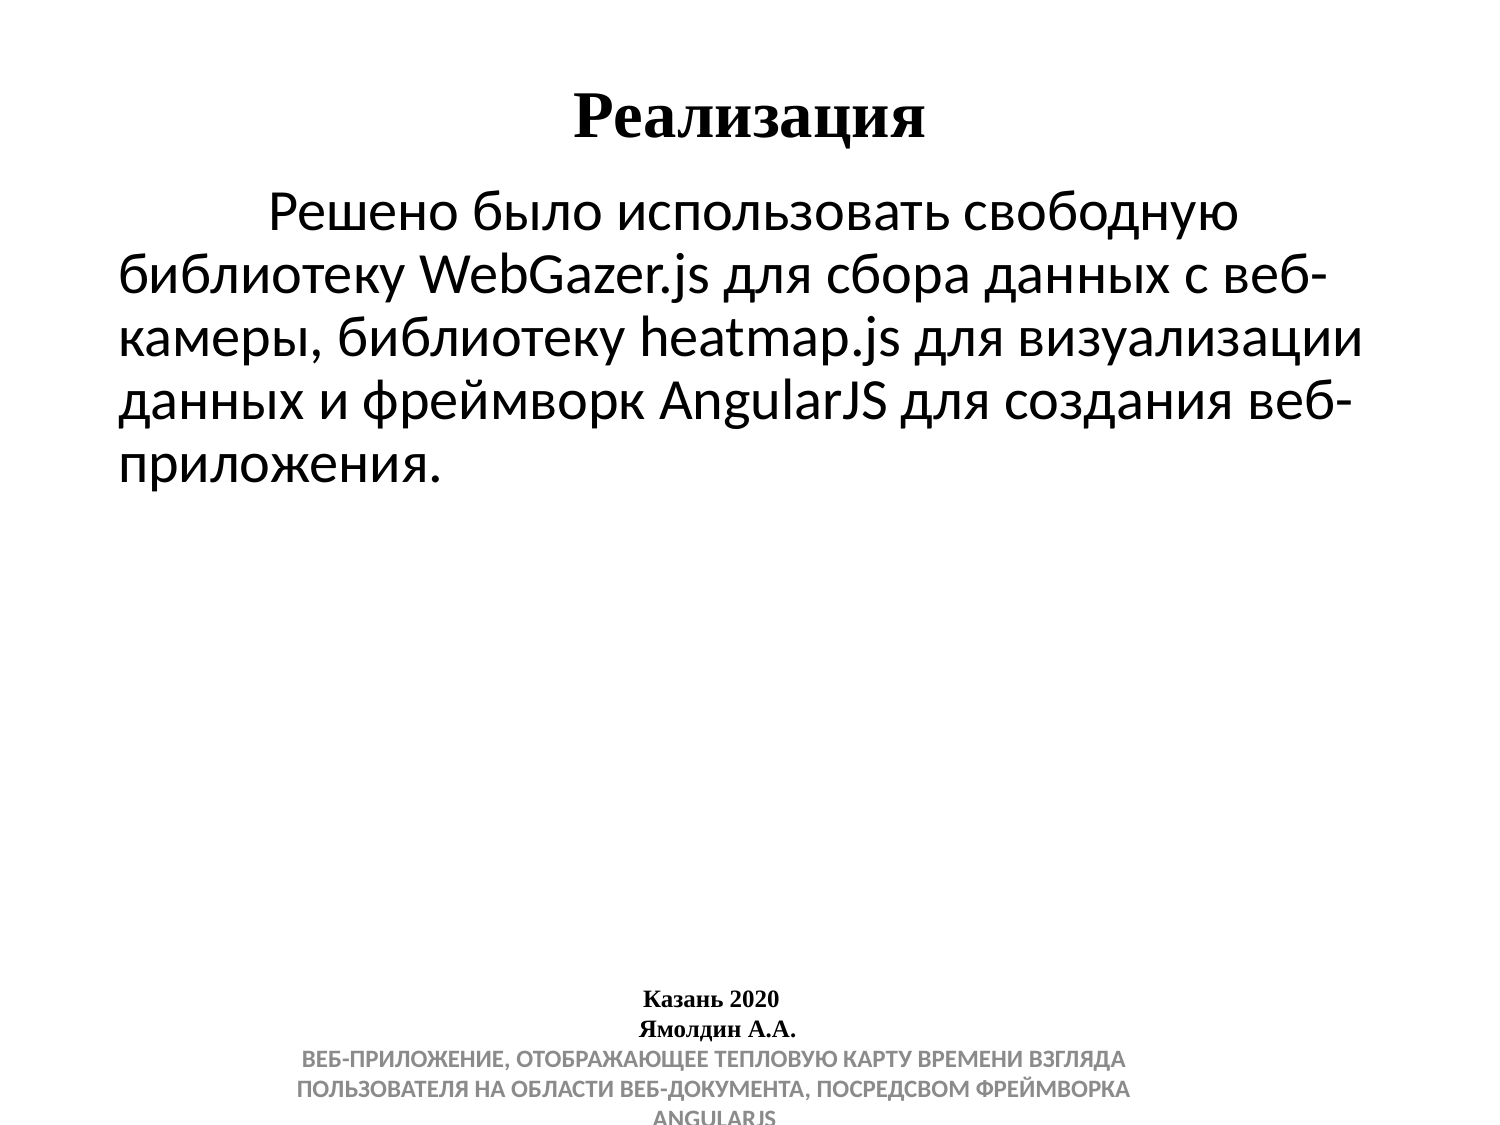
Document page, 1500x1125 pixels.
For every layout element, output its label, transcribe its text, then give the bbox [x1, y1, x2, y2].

list Решено было использовать свободную библиотеку WebGazer.js для сбора данных с веб-камеры, библиотеку heatmap.js для визуализации данных и фреймворк AngularJS для создания веб- приложения. [103, 172, 1397, 980]
title Реализация [103, 59, 1397, 172]
slide_number [1059, 1042, 1397, 1103]
footer Казань 2020 Ямолдин А.А. ВЕБ-ПРИЛОЖЕНИЕ, ОТОБРАЖАЮЩЕЕ ТЕПЛОВУЮ КАРТУ ВРЕМЕНИ ВЗГЛЯДА ПОЛЬЗОВАТЕЛЯ НА ОБЛАСТИ ВЕБ-ДОКУМЕНТА, ПОСРЕДСВОМ ФРЕЙМВОРКА ANGULARJS [227, 1042, 1059, 1103]
